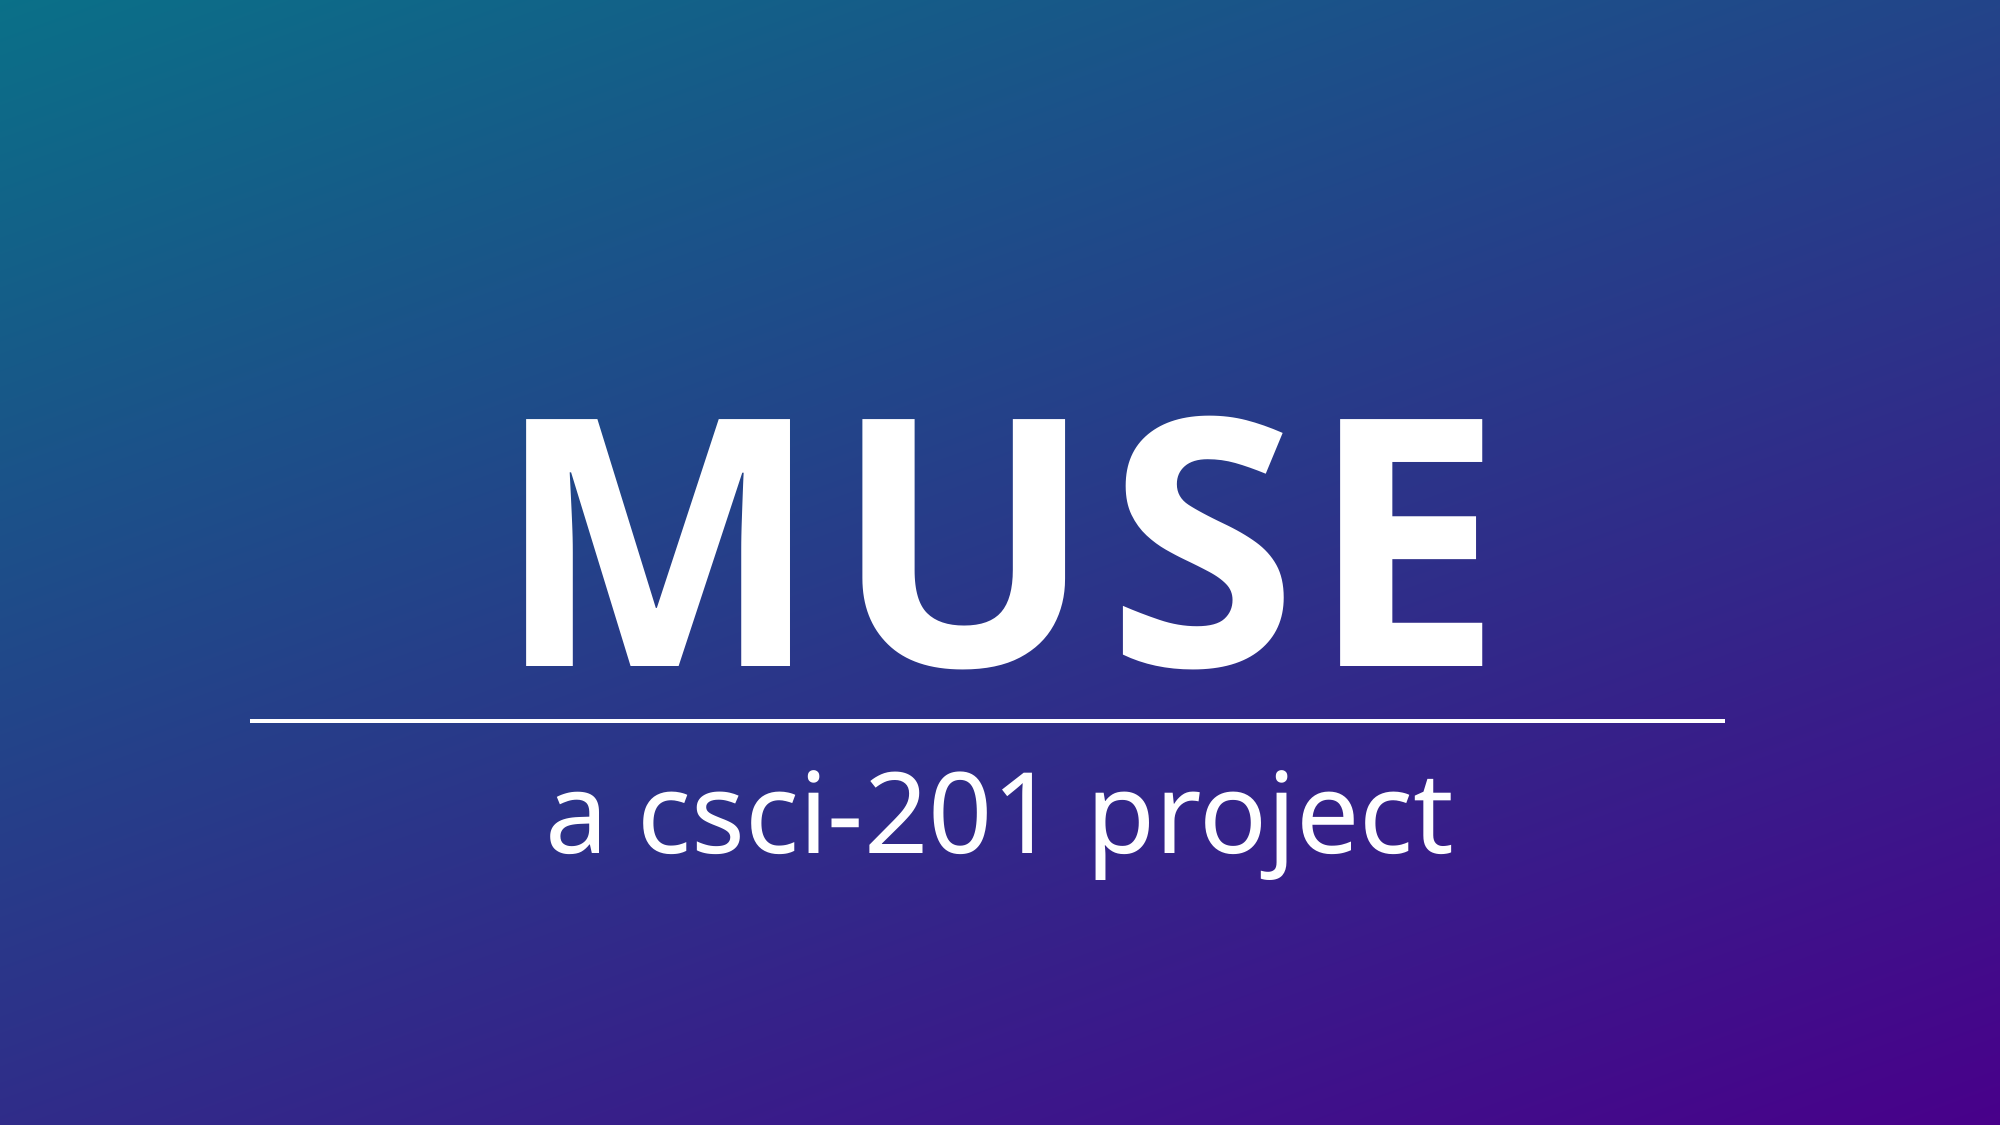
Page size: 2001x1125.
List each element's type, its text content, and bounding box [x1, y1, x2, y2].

title MUSE [249, 357, 1750, 750]
subtitle a csci-201 project [517, 749, 1483, 912]
